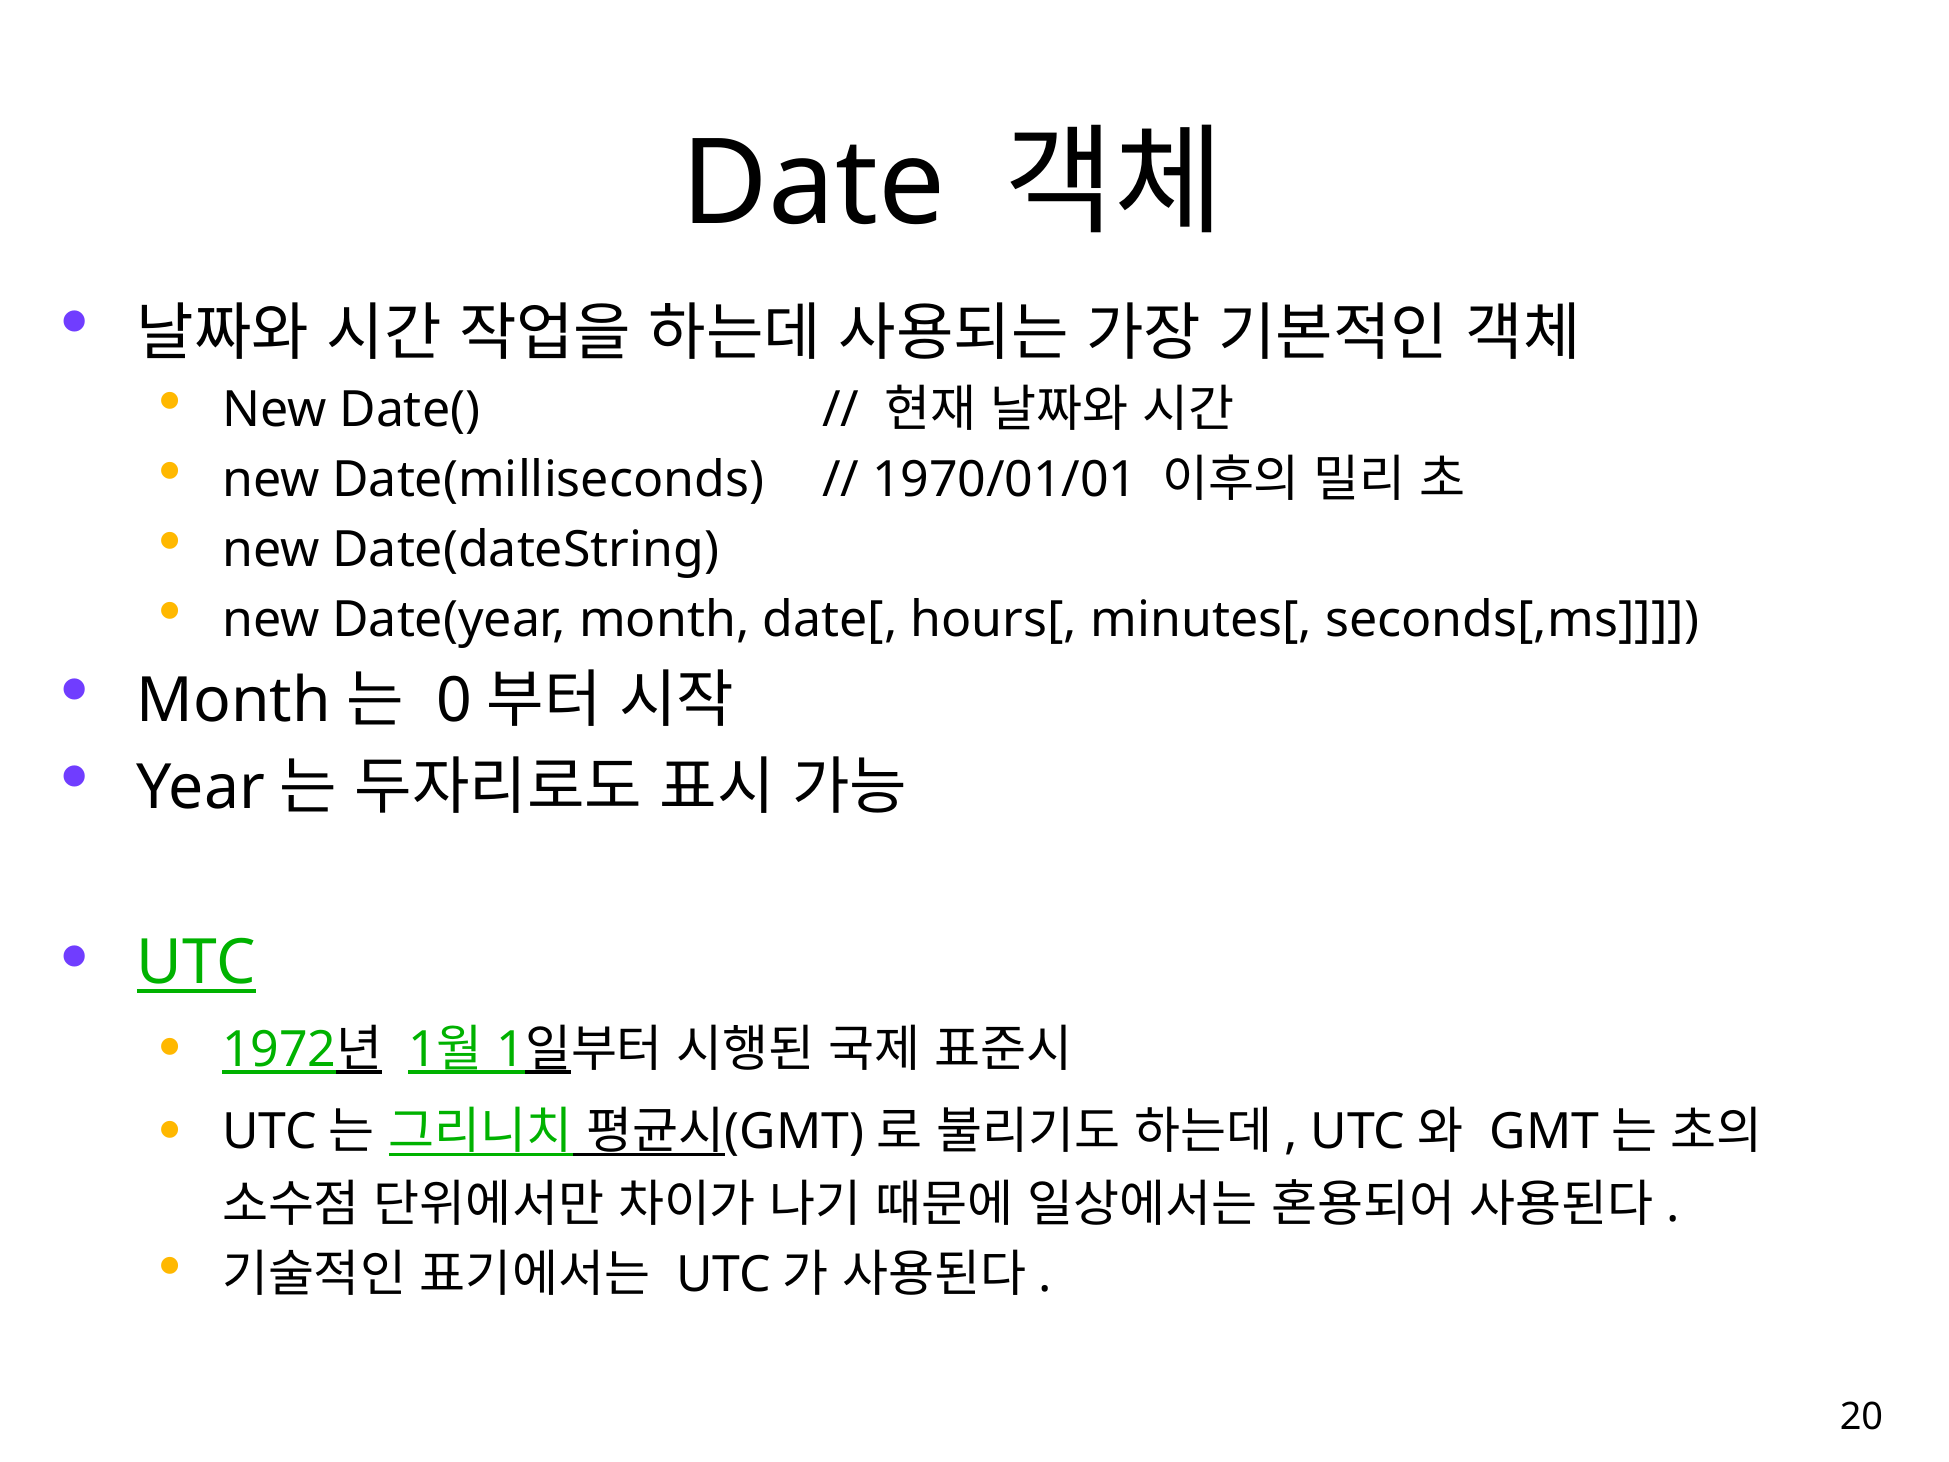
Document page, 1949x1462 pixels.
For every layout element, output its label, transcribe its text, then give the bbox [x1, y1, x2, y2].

slide_number 20 [1496, 1372, 1899, 1462]
title Date 객체 [156, 92, 1749, 255]
list 날짜와 시간 작업을 하는데 사용되는 가장 기본적인 객체 New Date() // 현재 날짜와 시간 new Date(milliseconds) // 1970/01/01 이후의 밀리 초 new Date(dateString) new Date(year, month, date[, hours[, minutes[, seconds[,ms]]]]) Month는 0부터 시작 Year는 두자리로도 표시 가능 UTC 1972년 1월 1일부터 시행된 국제 표준시 UTC는 그리니치 평균시(GMT)로 불리기도 하는데, UTC와 GMT는 초의 소수점 단위에서만 차이가 나기 때문에 일상에서는 혼용되어 사용된다. 기술적인 표기에서는 UTC가 사용된다. [48, 284, 1897, 1343]
